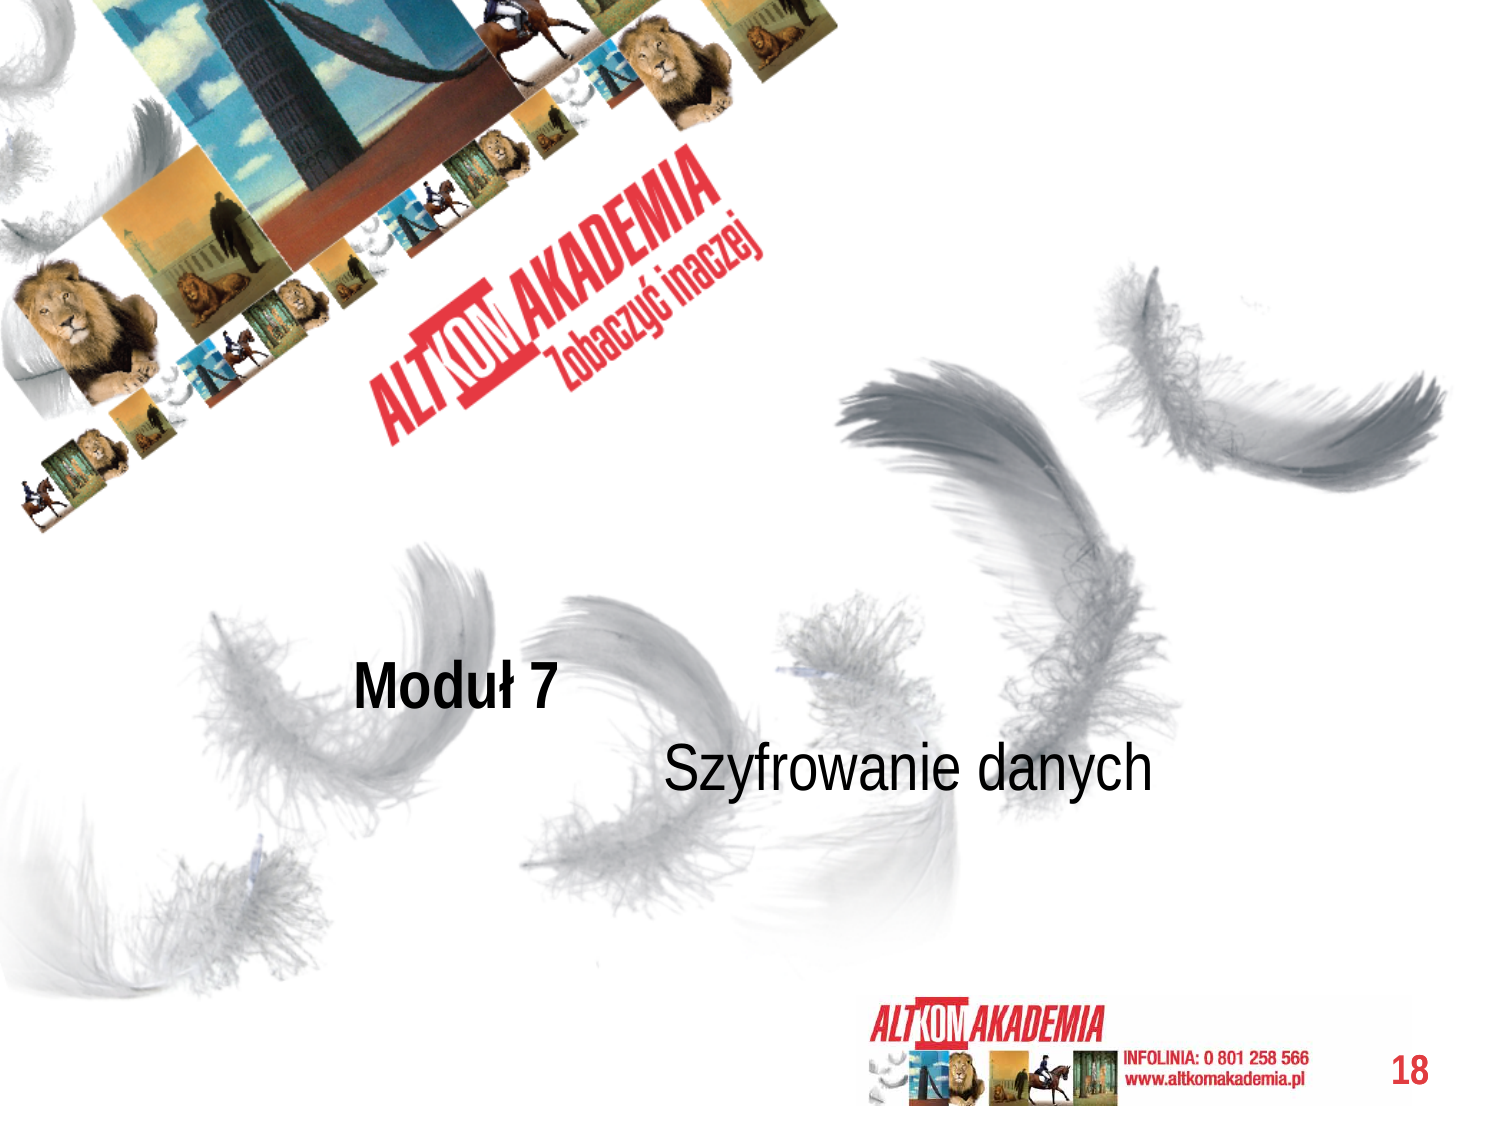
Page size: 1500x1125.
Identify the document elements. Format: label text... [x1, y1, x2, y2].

picture [856, 995, 1412, 1106]
picture [0, 0, 1500, 1125]
title Moduł 7 [338, 501, 1296, 864]
subtitle Szyfrowanie danych [347, 716, 1471, 897]
